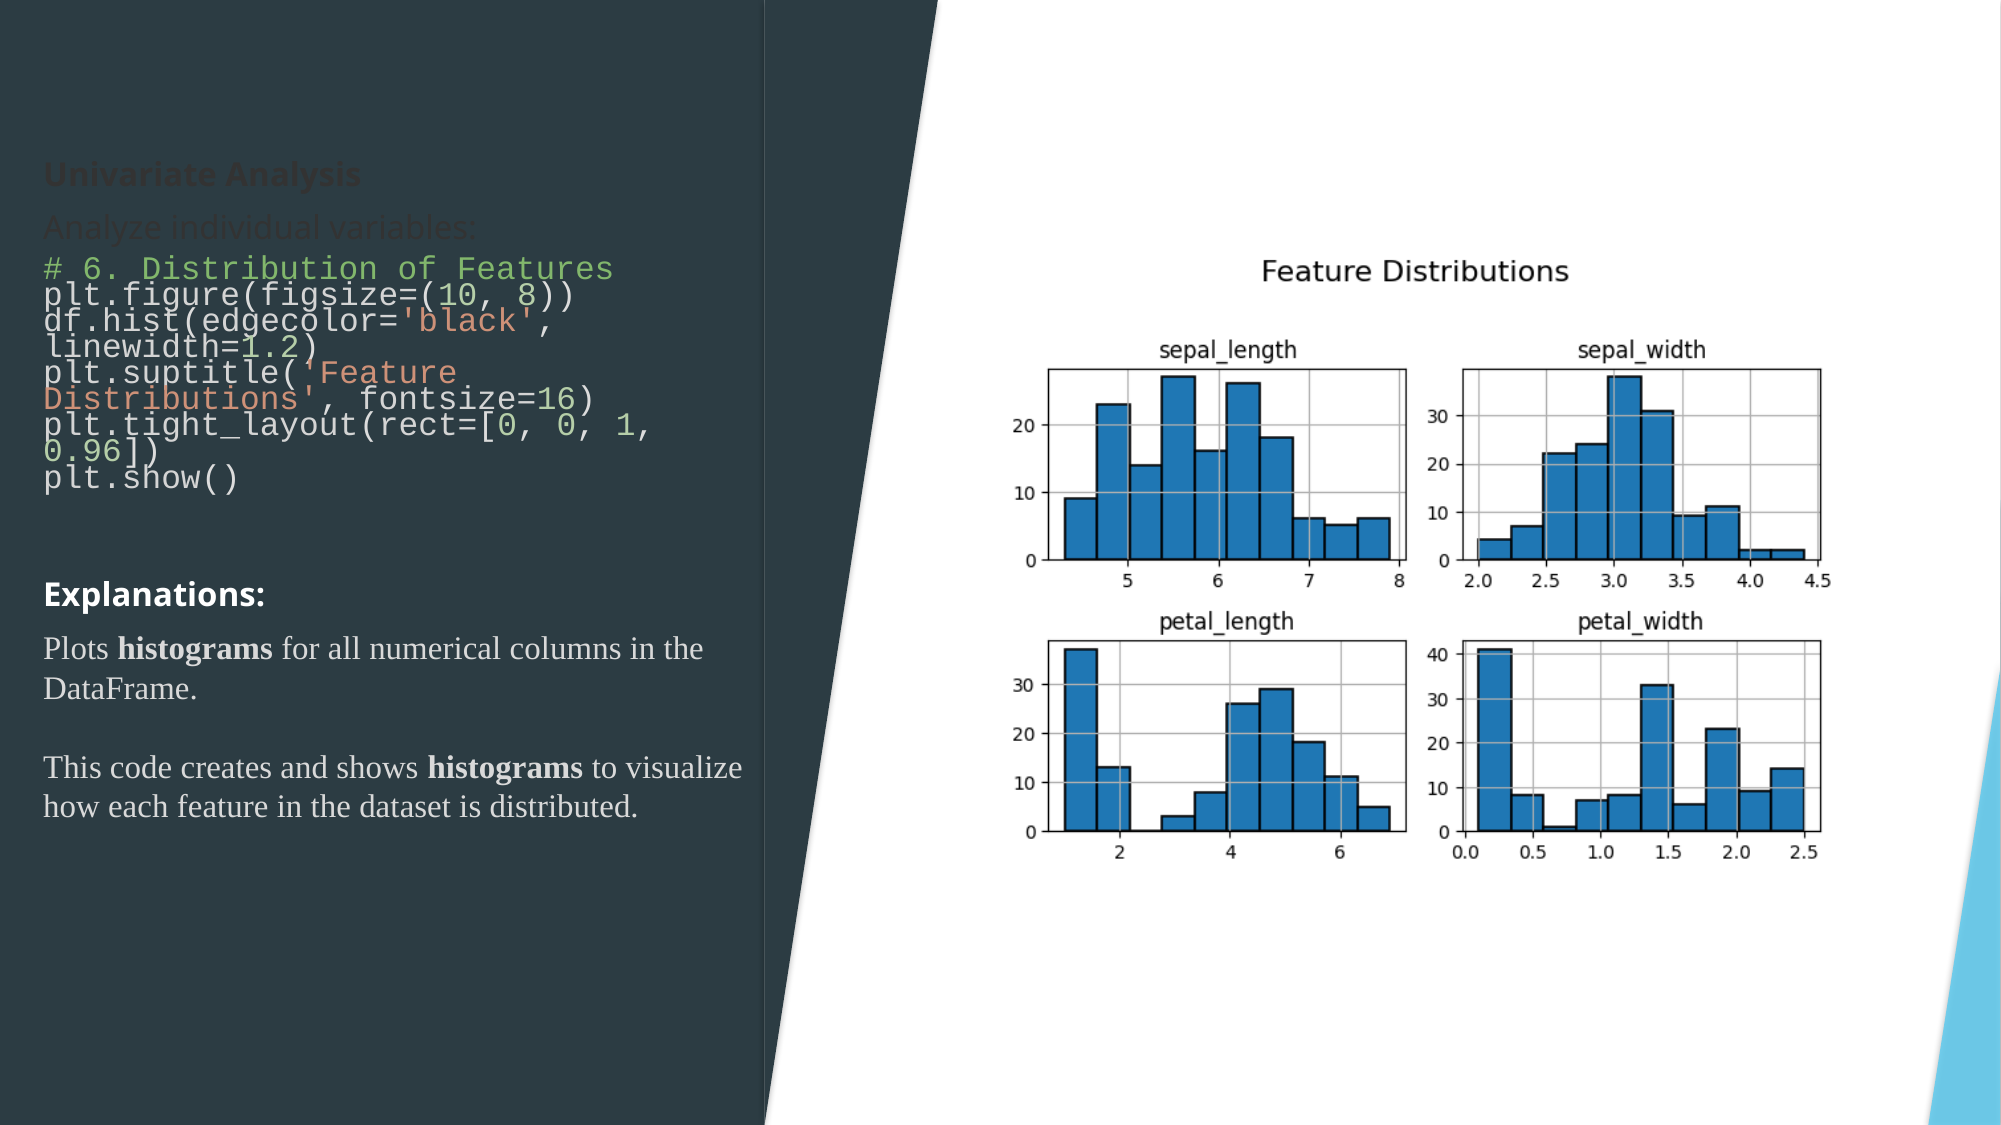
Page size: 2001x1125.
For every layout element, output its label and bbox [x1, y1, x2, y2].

picture [999, 246, 1845, 877]
text_box [0, 0, 2000, 1125]
